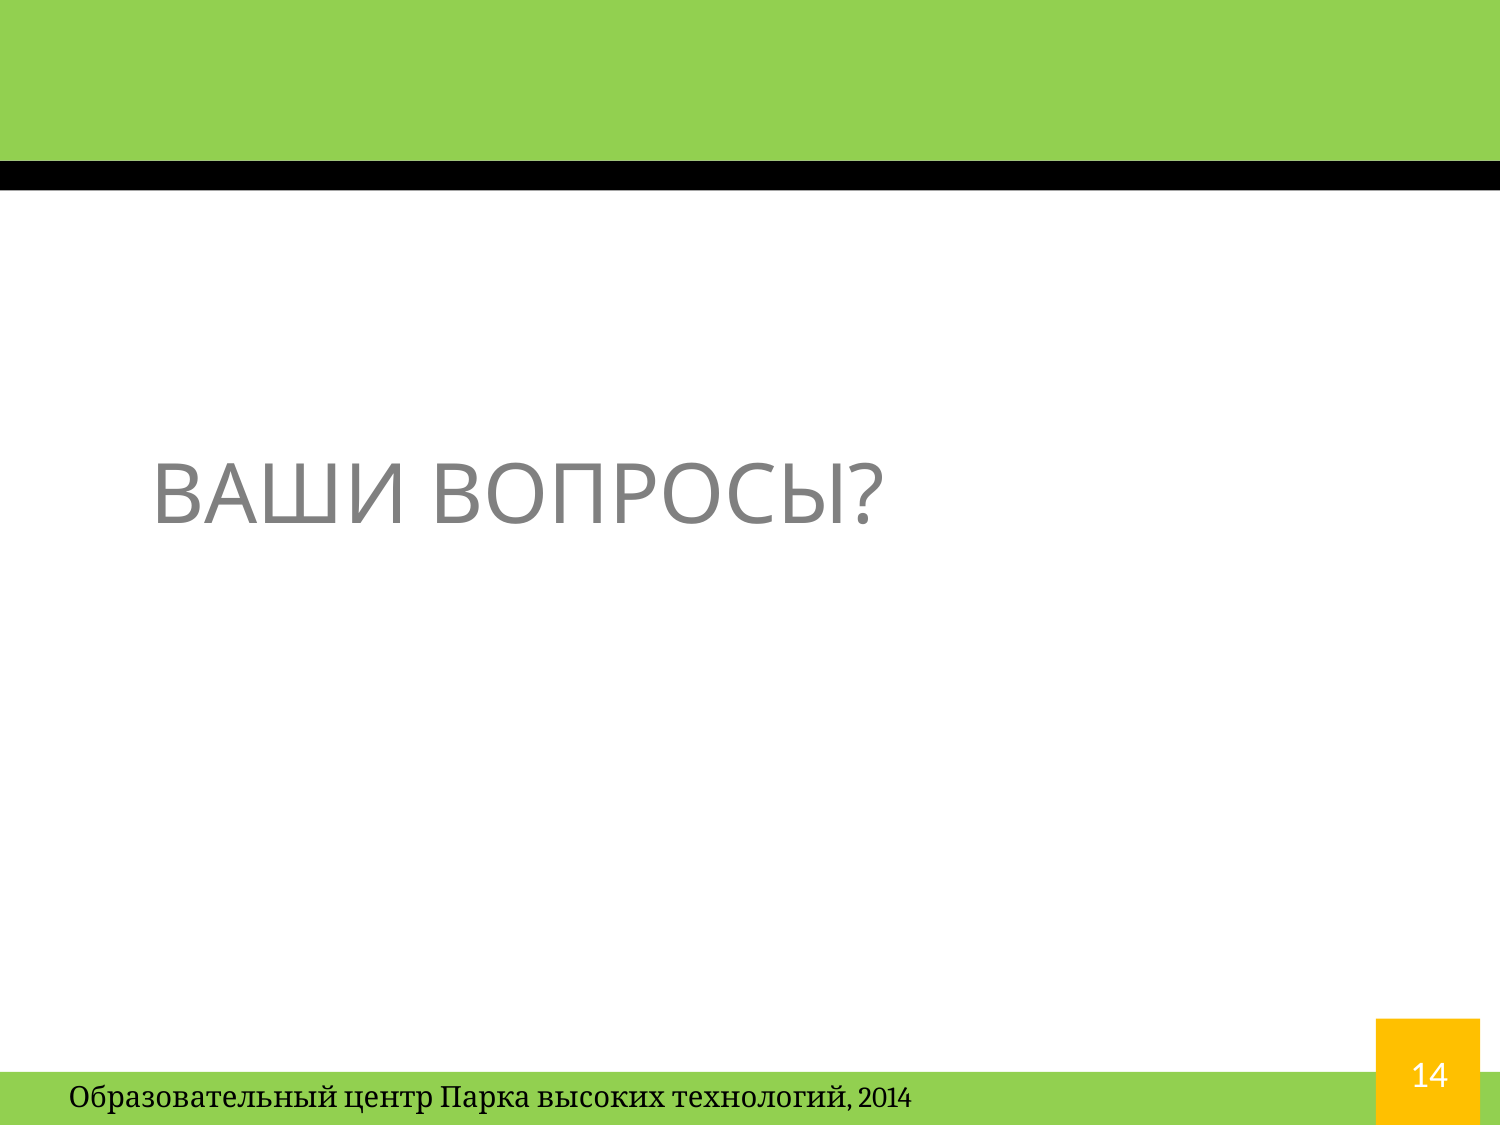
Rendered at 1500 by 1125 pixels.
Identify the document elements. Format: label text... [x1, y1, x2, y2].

slide_number 14 [1376, 1042, 1483, 1103]
title Ваши вопросы? [135, 432, 1411, 656]
